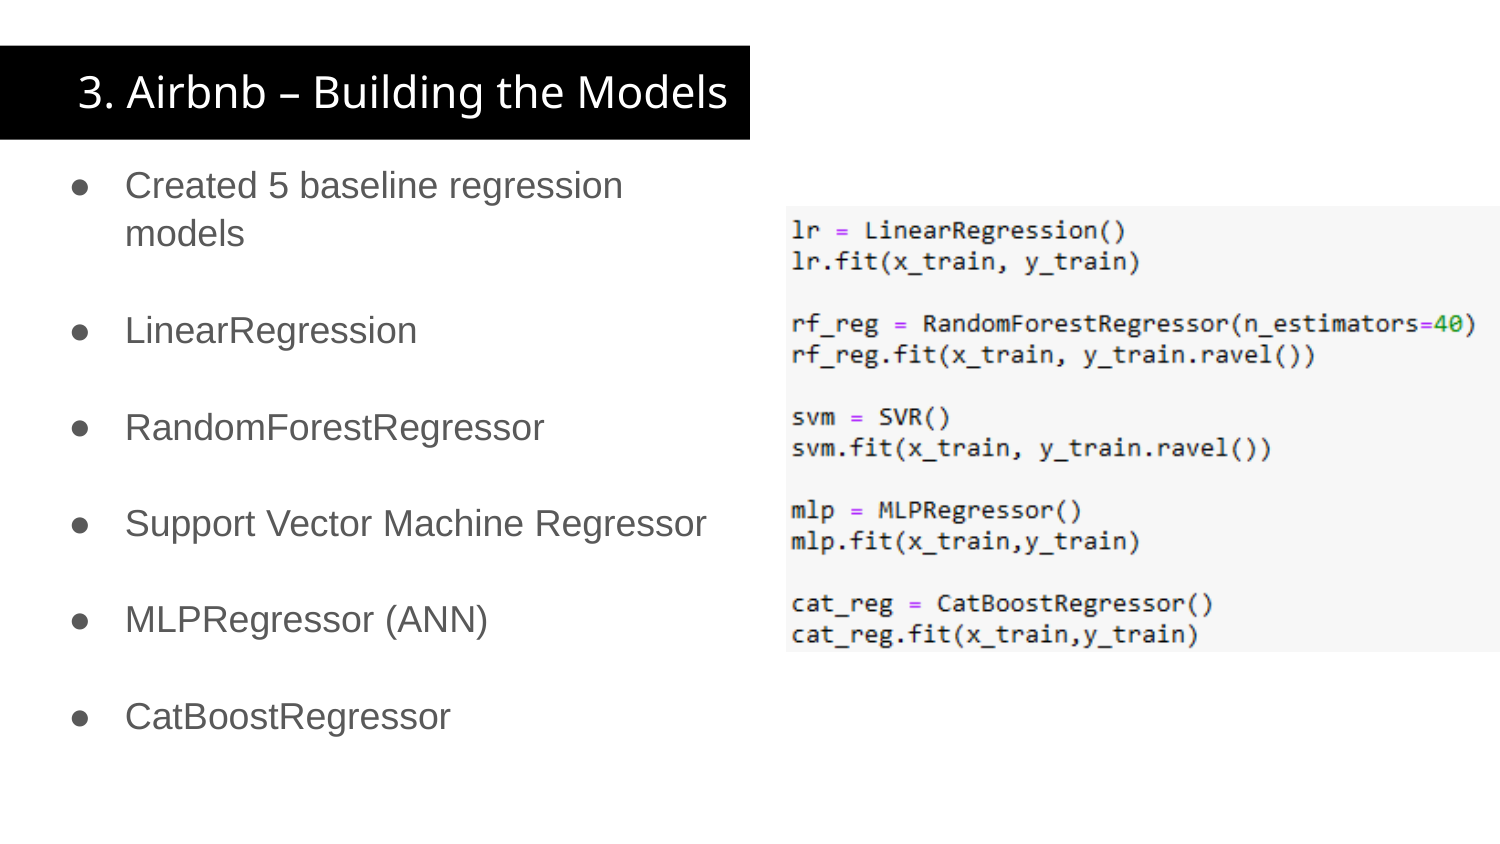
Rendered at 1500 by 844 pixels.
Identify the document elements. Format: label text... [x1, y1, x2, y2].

picture [786, 205, 1500, 652]
text_box Created 5 baseline regression models LinearRegression RandomForestRegressor Support Vector Machine Regressor MLPRegressor (ANN) CatBoostRegressor [34, 143, 766, 807]
title 3. Airbnb – Building the Models [0, 45, 750, 140]
